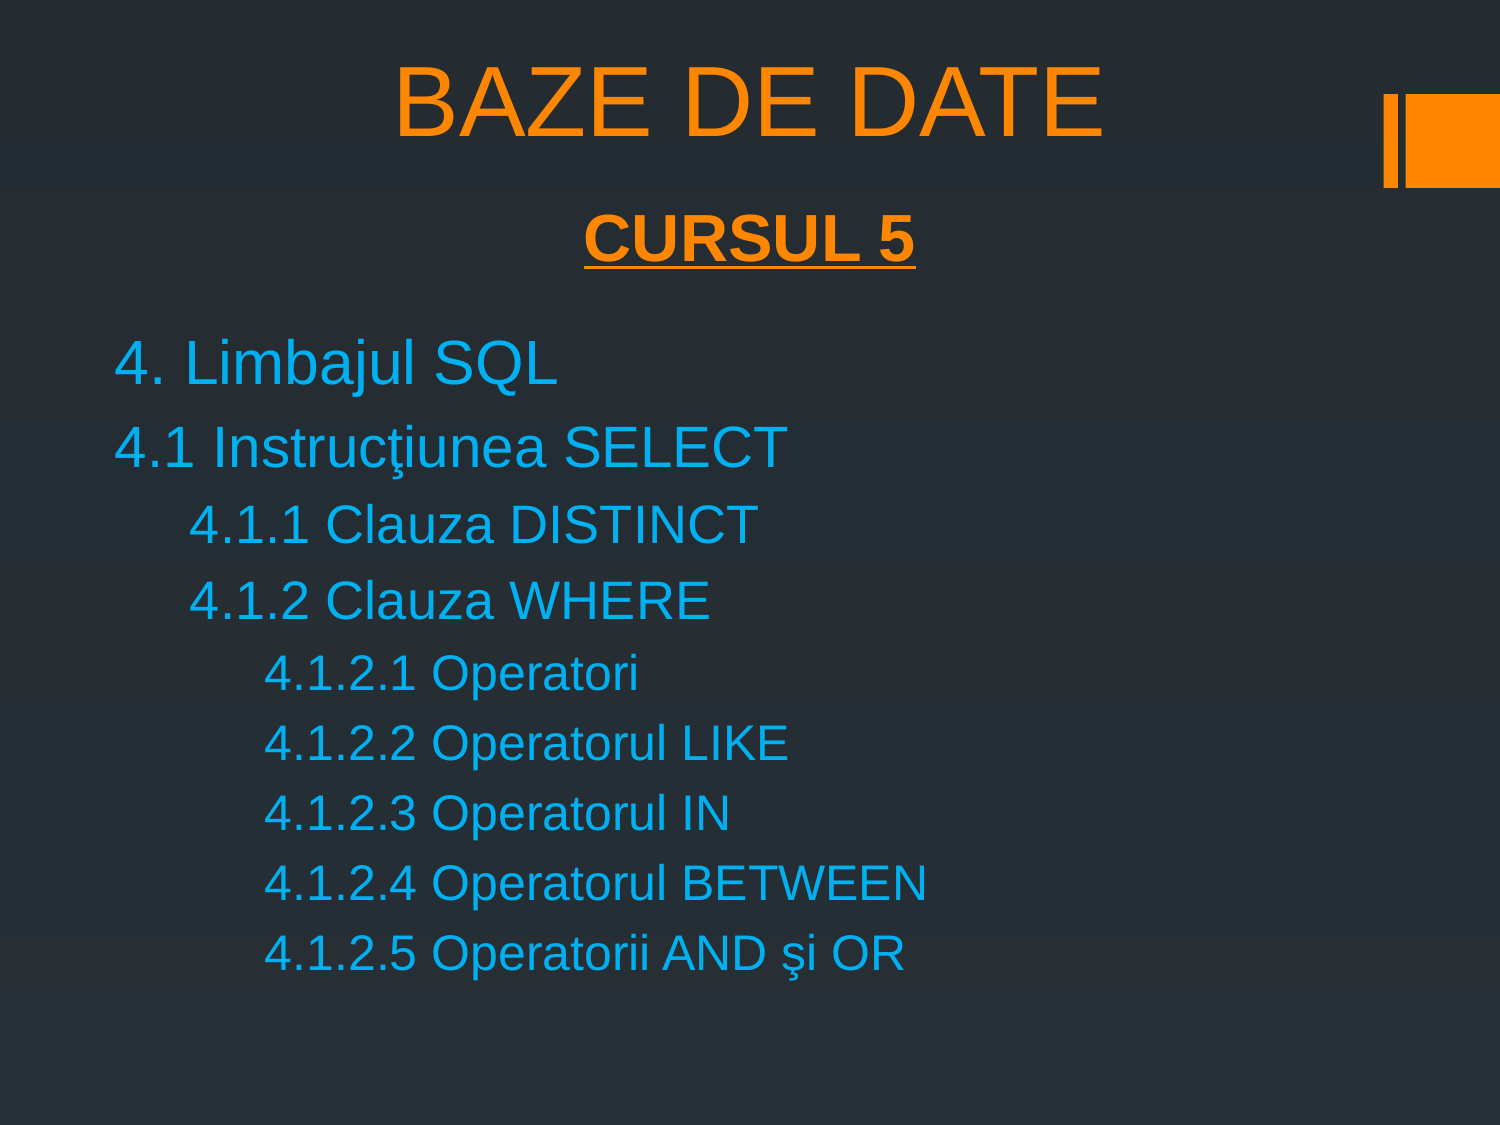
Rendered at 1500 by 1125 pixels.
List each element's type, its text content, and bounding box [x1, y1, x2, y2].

subtitle CURSUL 5 4. Limbajul SQL 4.1 Instrucţiunea SELECT 4.1.1 Clauza DISTINCT 4.1.2 Clauza WHERE 4.1.2.1 Operatori 4.1.2.2 Operatorul LIKE 4.1.2.3 Operatorul IN 4.1.2.4 Operatorul BETWEEN 4.1.2.5 Operatorii AND şi OR [99, 187, 1400, 1025]
title BAZE DE DATE [112, 0, 1388, 164]
